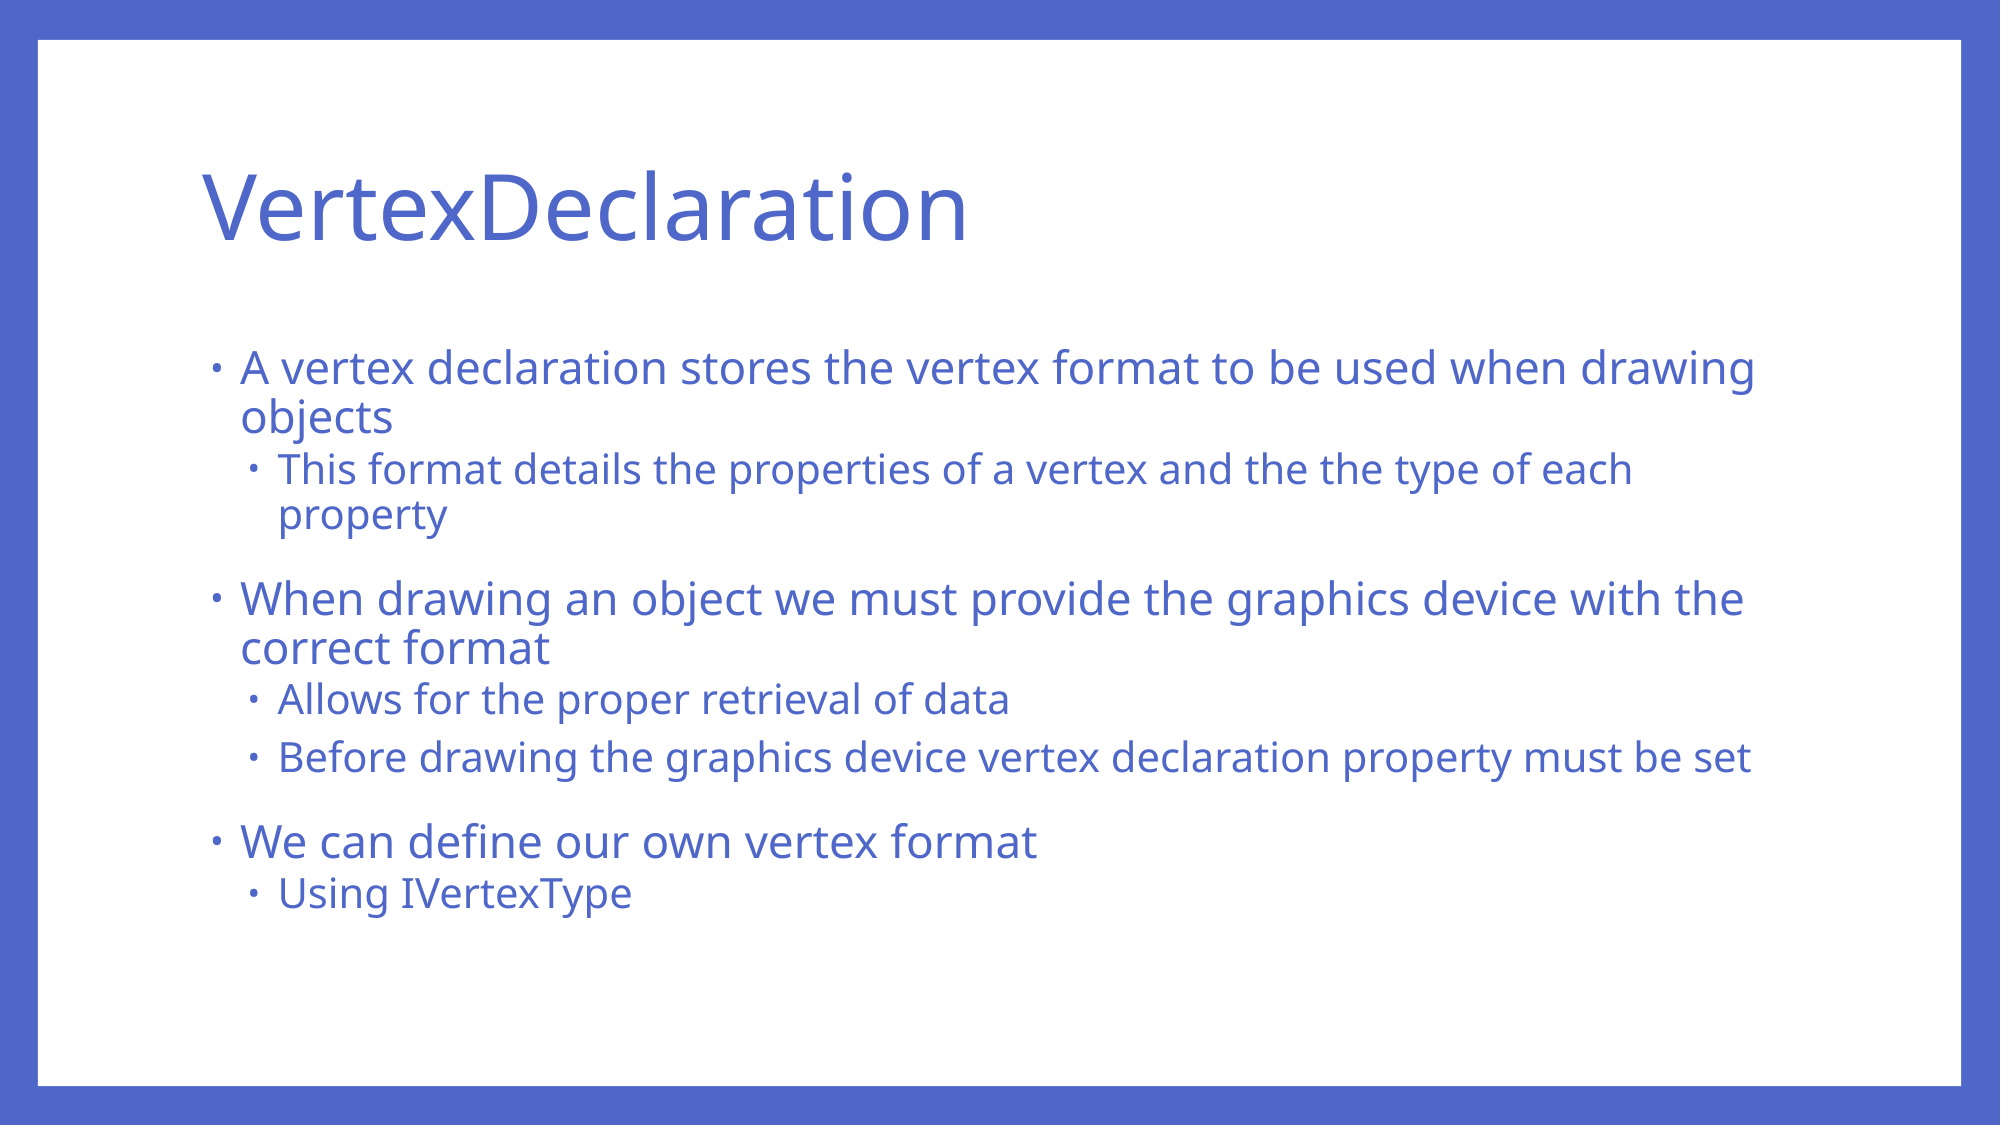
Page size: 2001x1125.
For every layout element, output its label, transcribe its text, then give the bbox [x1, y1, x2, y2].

list A vertex declaration stores the vertex format to be used when drawing objects This format details the properties of a vertex and the the type of each property When drawing an object we must provide the graphics device with the correct format Allows for the proper retrieval of data Before drawing the graphics device vertex declaration property must be set We can define our own vertex format Using IVertexType [187, 337, 1808, 1000]
title VertexDeclaration [187, 99, 1808, 323]
